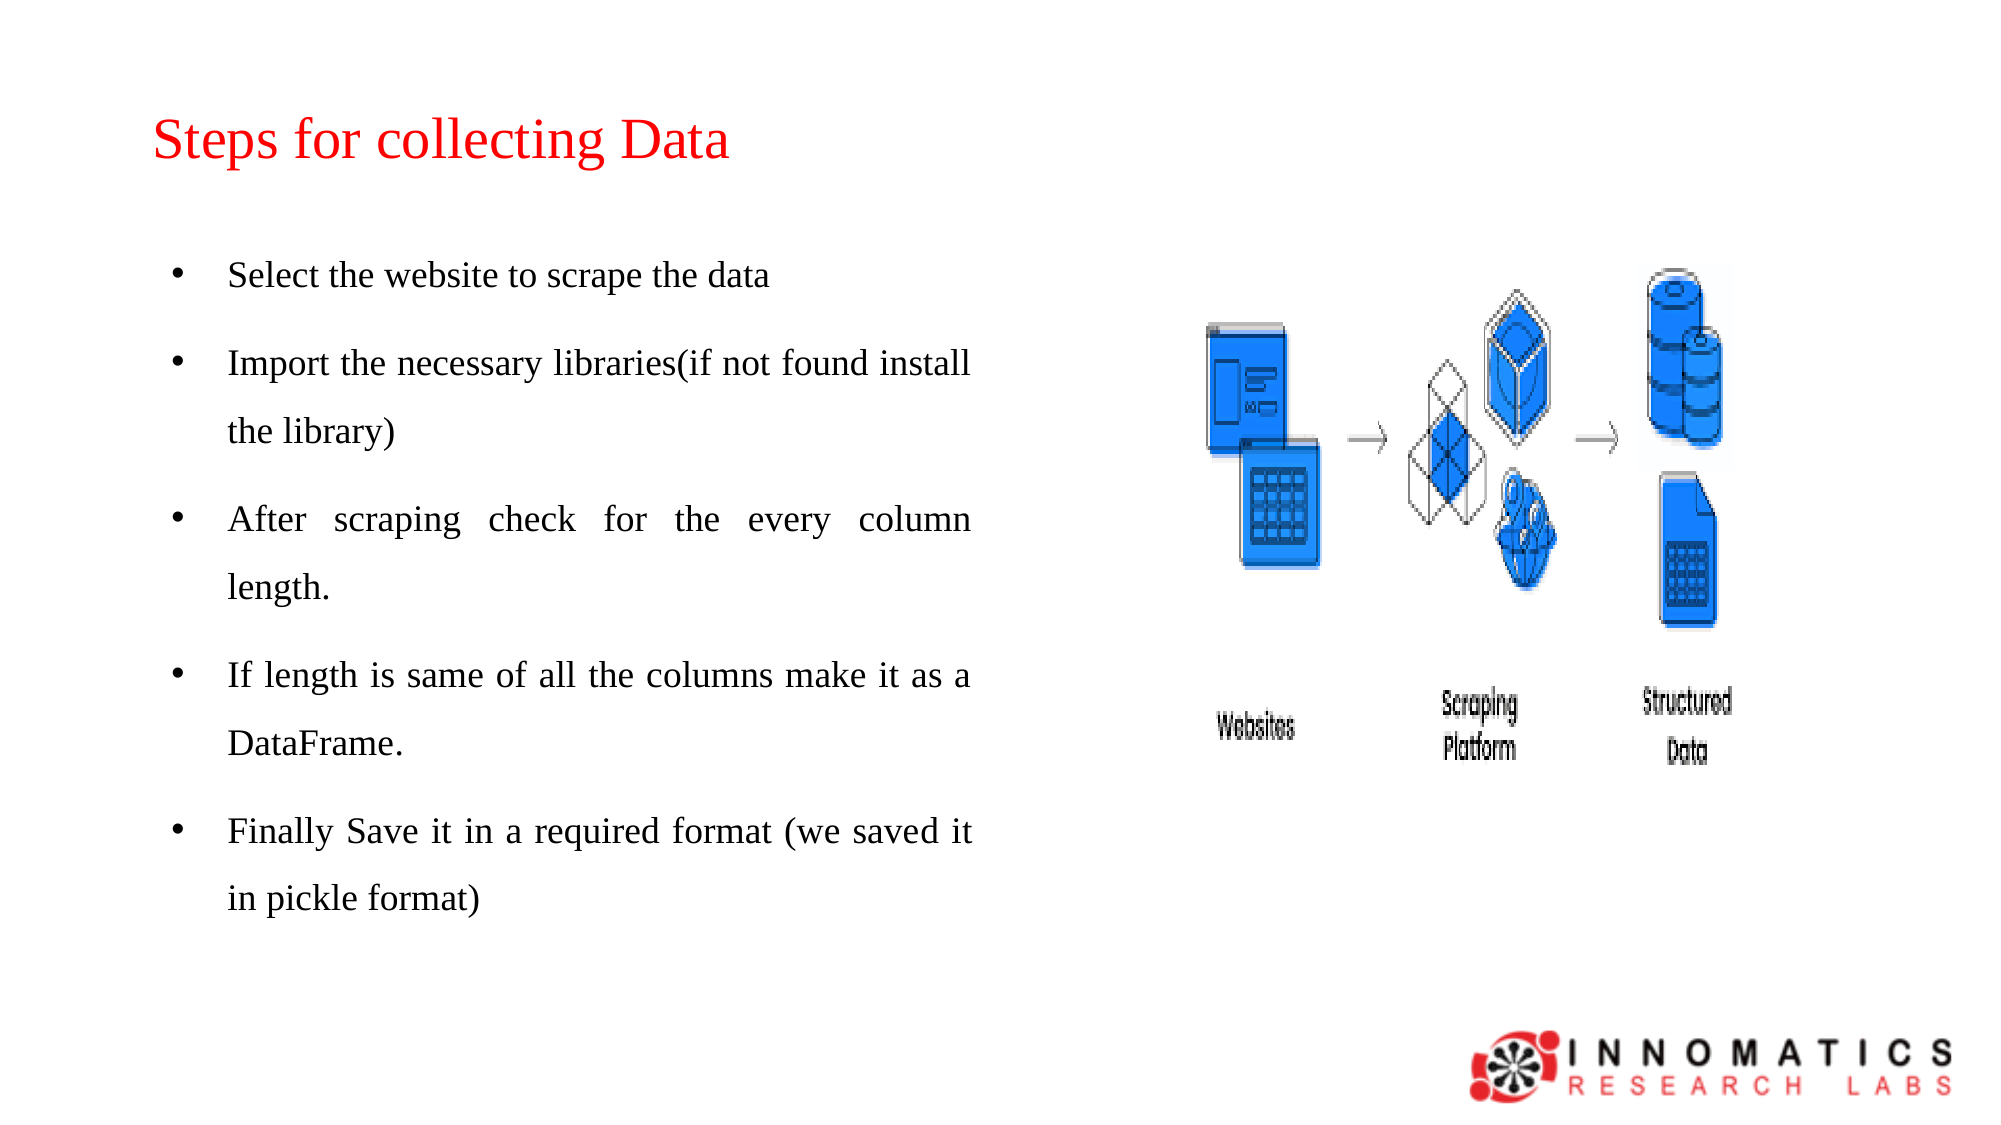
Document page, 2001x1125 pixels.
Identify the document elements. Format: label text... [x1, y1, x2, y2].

picture [1141, 219, 1804, 823]
list Select the website to scrape the data Import the necessary libraries(if not found install the library) After scraping check for the every column length. If length is same of all the columns make it as a DataFrame. Finally Save it in a required format (we saved it in pickle format) [137, 219, 988, 1014]
title Steps for collecting Data [137, 59, 1863, 220]
picture [1445, 1014, 1975, 1125]
